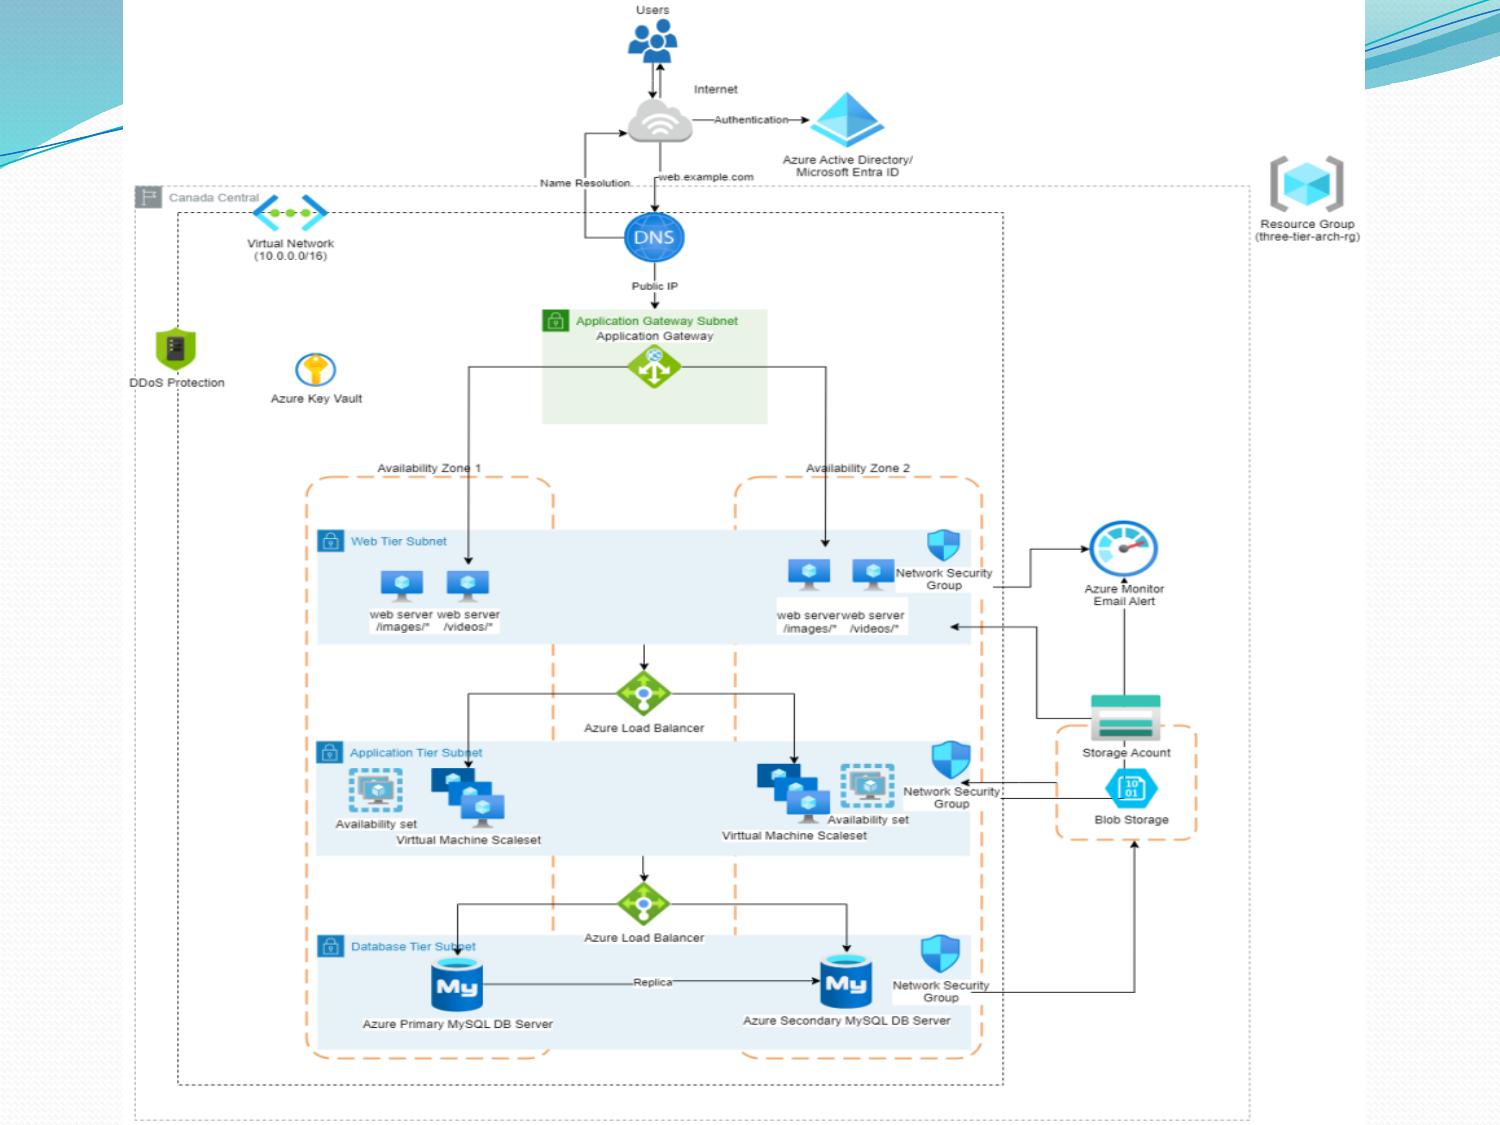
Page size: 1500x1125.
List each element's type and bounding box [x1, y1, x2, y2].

list [123, 0, 1365, 1125]
